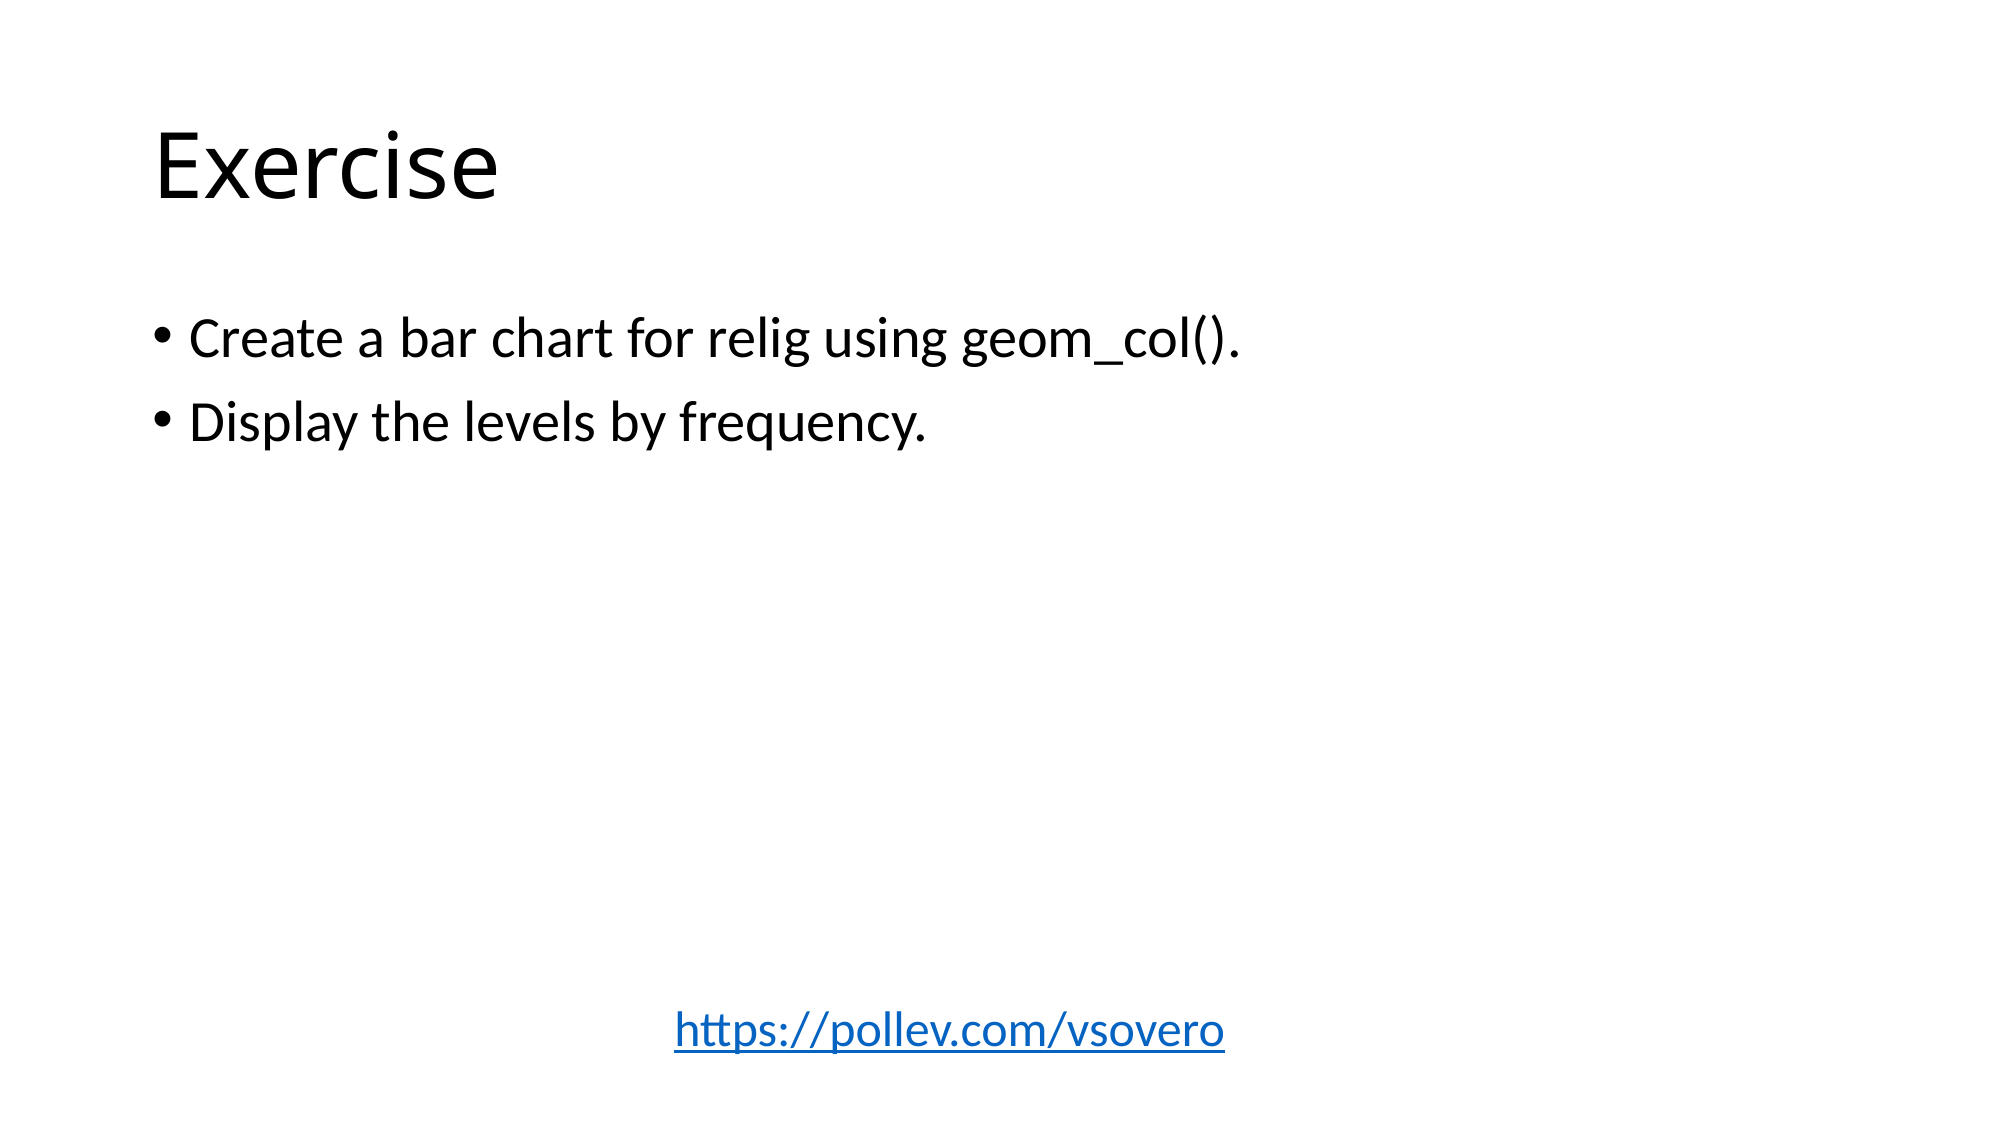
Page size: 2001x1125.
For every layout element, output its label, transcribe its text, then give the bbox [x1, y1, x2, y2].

list Create a bar chart for relig using geom_col(). Display the levels by frequency. [137, 299, 1863, 1014]
title Exercise [137, 59, 1863, 278]
text_box https://pollev.com/vsovero [659, 989, 1298, 1064]
